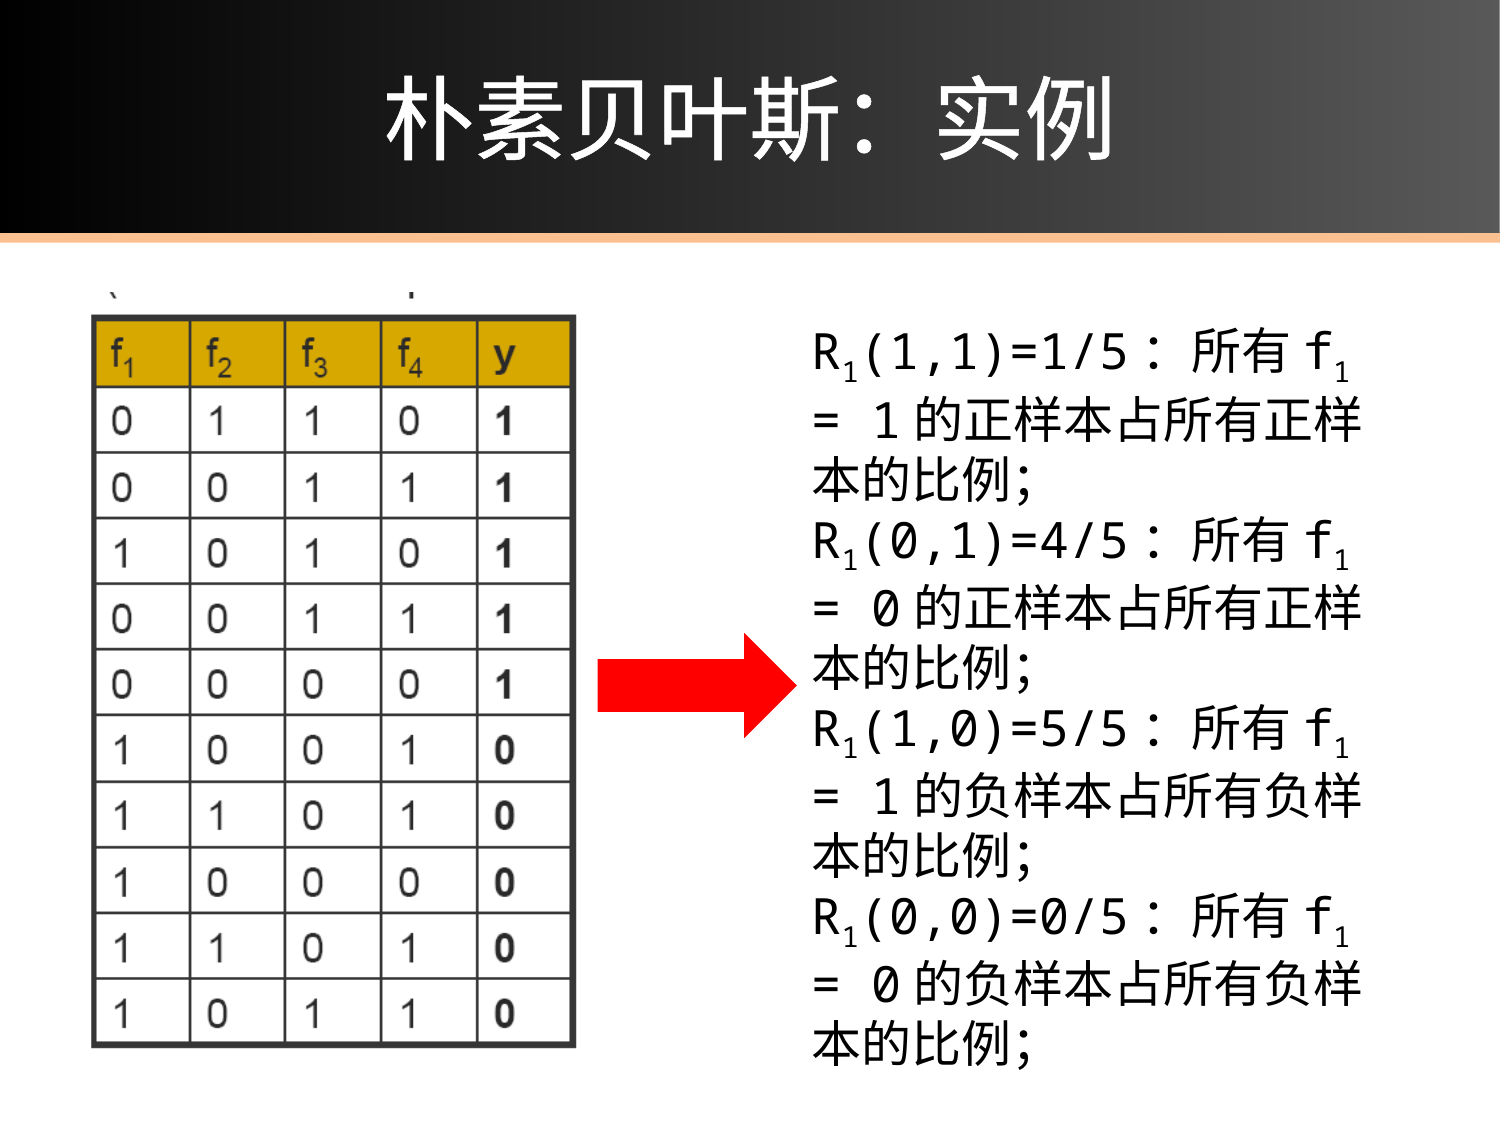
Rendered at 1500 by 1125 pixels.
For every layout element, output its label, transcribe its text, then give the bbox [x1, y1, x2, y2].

text_box [596, 630, 799, 741]
picture [81, 292, 592, 1067]
title 朴素贝叶斯：实例 [0, 0, 1500, 233]
text_box R1(1,1)=1/5：所有f1 = 1的正样本占所有正样本的比例； R1(0,1)=4/5：所有f1 = 0的正样本占所有正样本的比例； R1(1,0)=5/5：所有f1 = 1的负样本占所有负样本的比例； R1(0,0)=0/5：所有f1 = 0的负样本占所有负样本的比例； [796, 312, 1407, 1081]
